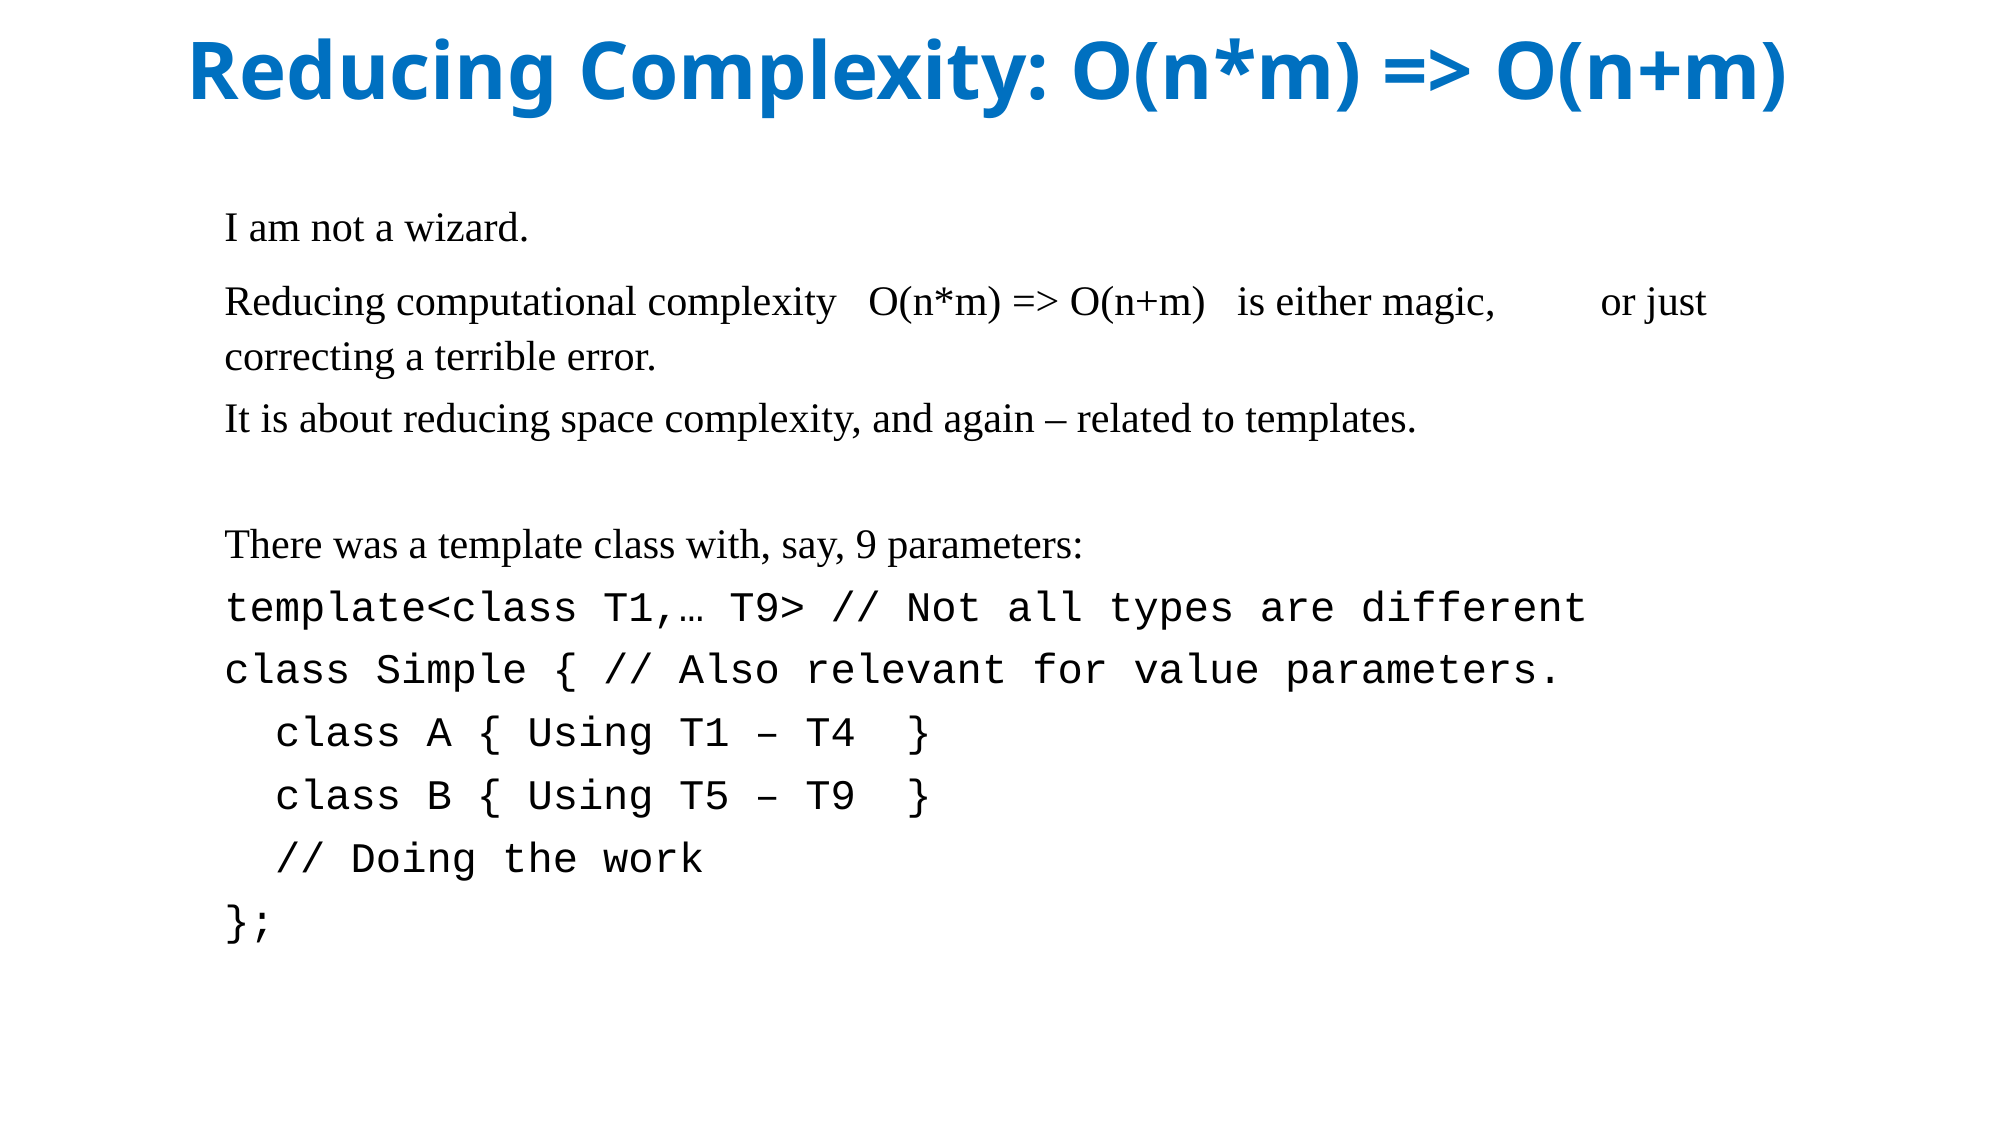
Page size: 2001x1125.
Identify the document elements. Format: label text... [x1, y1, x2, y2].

text_box Reducing Complexity: O(n*m) => O(n+m) [164, 17, 1812, 130]
text_box I am not a wizard. Reducing computational complexity O(n*m) => O(n+m) is either magic, or just correcting a terrible error. It is about reducing space complexity, and again – related to templates. There was a template class with, say, 9 parameters: template<class T1,… T9> // Not all types are different class Simple { // Also relevant for value parameters. class A { Using T1 – T4 } class B { Using T5 – T9 } // Doing the work }; [209, 198, 1767, 999]
